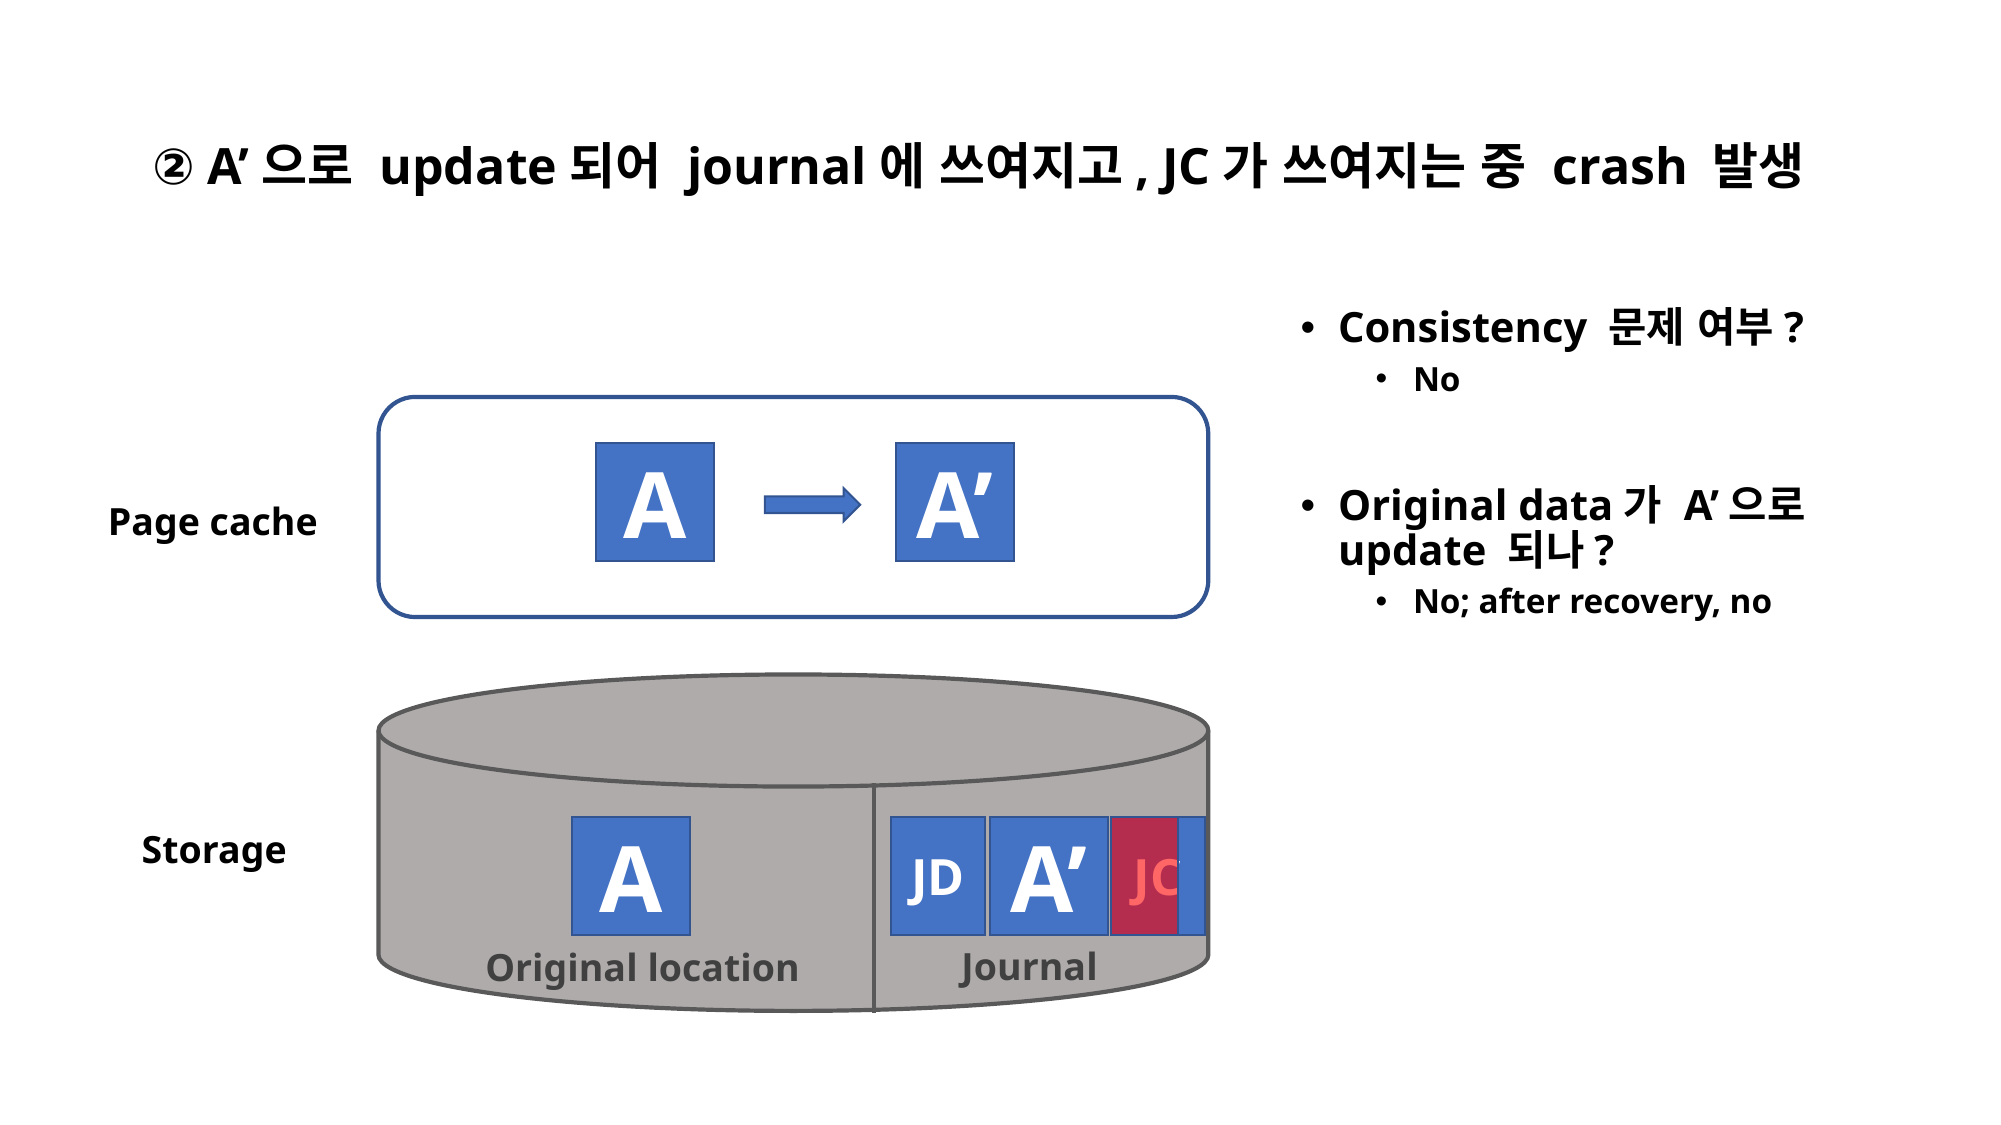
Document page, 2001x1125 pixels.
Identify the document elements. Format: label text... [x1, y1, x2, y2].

text_box JD [890, 816, 986, 936]
text_box [763, 485, 862, 524]
text_box A’ [895, 442, 1015, 562]
text_box [377, 395, 1210, 619]
text_box Page cache [66, 461, 361, 581]
text_box [1110, 816, 1179, 936]
text_box [377, 673, 1210, 1012]
title ② A’으로 update되어 journal에 쓰여지고, JC가 쓰여지는 중 crash 발생 [137, 59, 1863, 278]
text_box JC [1179, 816, 1206, 936]
text_box A [571, 816, 691, 936]
list Consistency 문제 여부? No Original data가 A’으로 update 되나? No; after recovery, no [1285, 299, 1863, 1014]
text_box Storage [67, 788, 362, 908]
text_box Journal [946, 935, 1113, 996]
text_box A [595, 442, 715, 562]
text_box A’ [989, 816, 1109, 935]
text_box Original location [470, 936, 815, 997]
